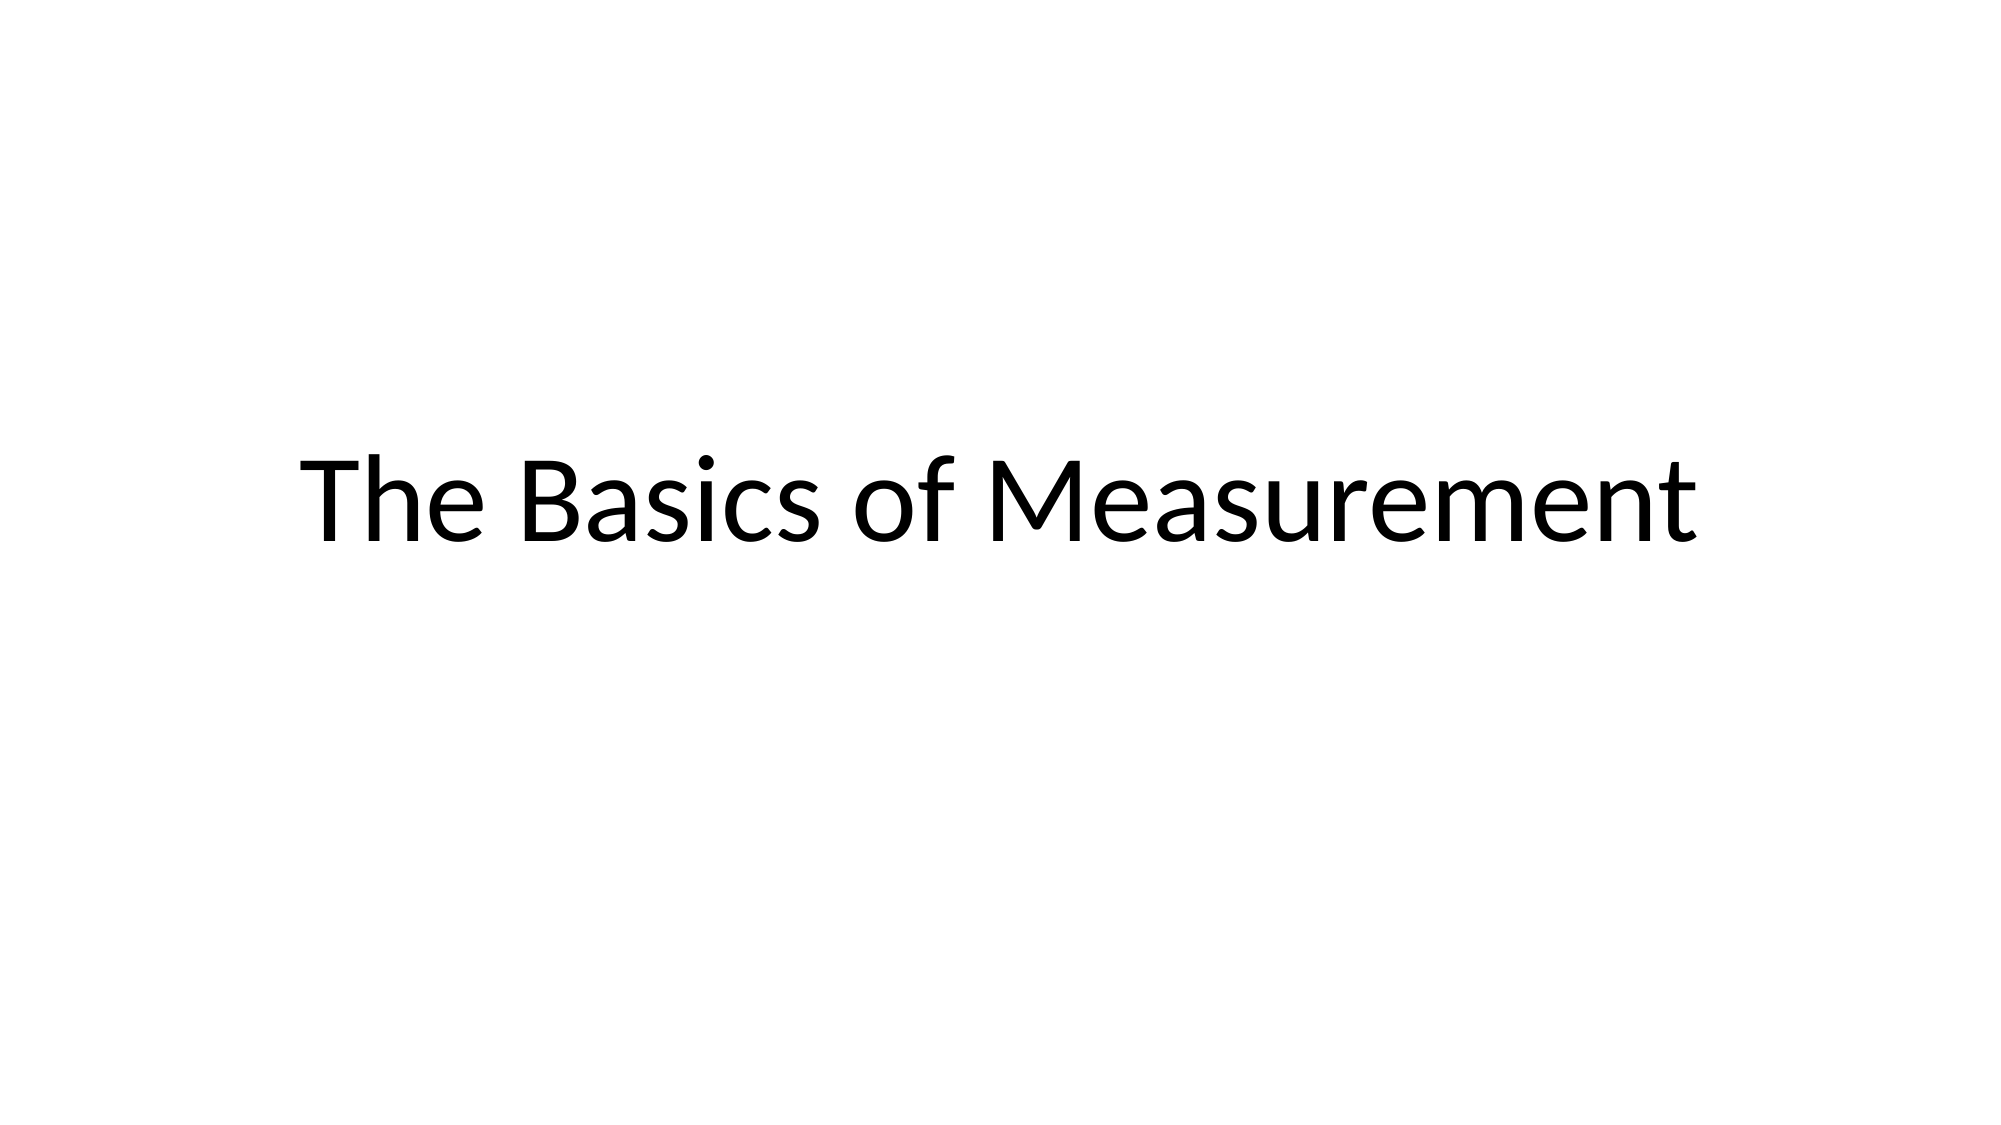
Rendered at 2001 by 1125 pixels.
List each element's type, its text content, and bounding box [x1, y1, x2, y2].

title The Basics of Measurement [249, 184, 1750, 576]
